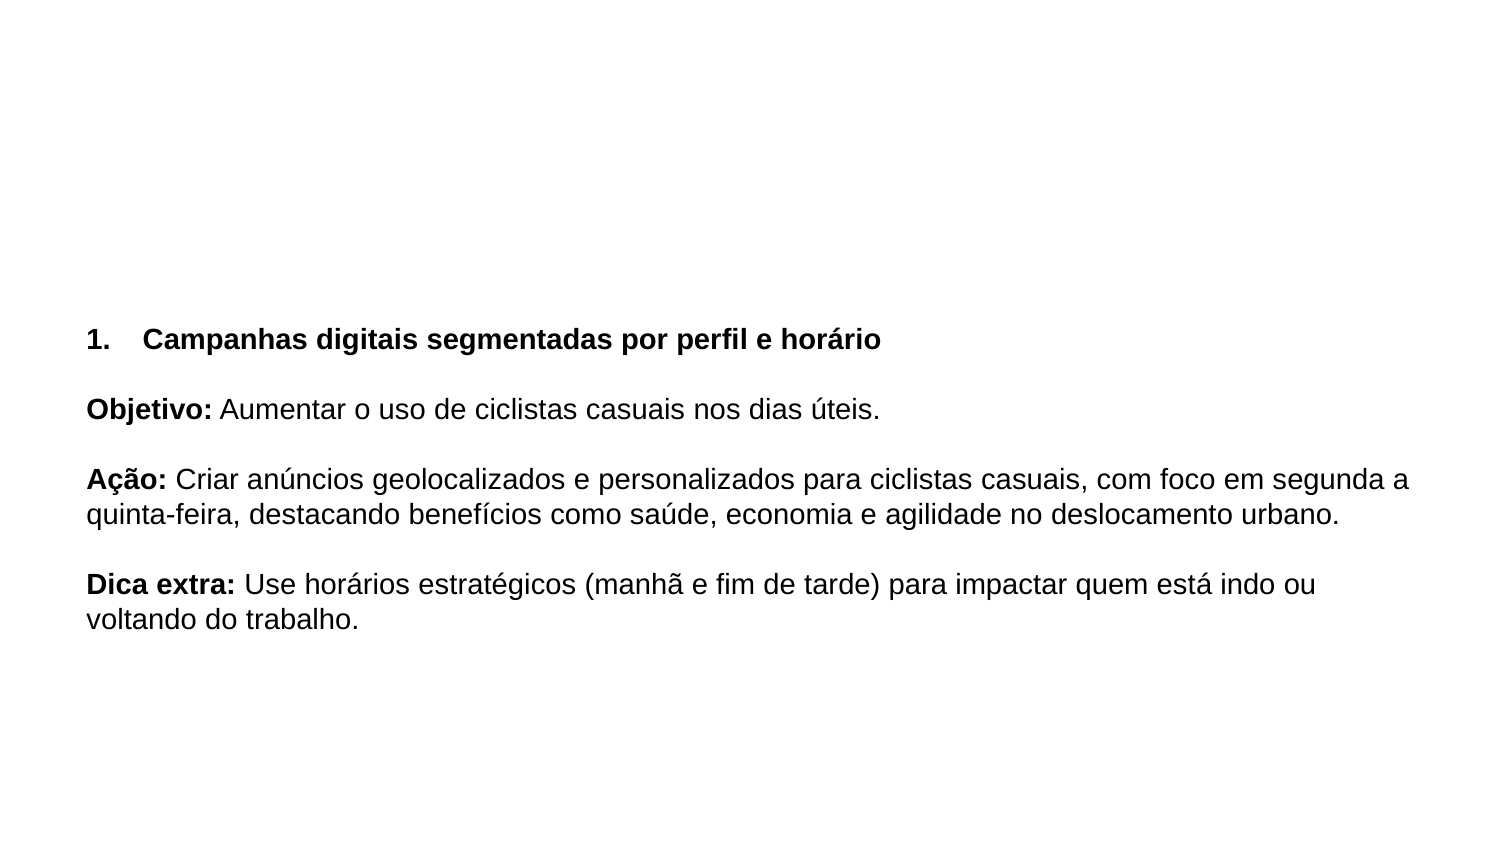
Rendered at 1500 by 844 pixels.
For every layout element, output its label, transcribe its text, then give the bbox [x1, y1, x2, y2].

text_box Campanhas digitais segmentadas por perfil e horário Objetivo: Aumentar o uso de ciclistas casuais nos dias úteis. Ação: Criar anúncios geolocalizados e personalizados para ciclistas casuais, com foco em segunda a quinta-feira, destacando benefícios como saúde, economia e agilidade no deslocamento urbano. Dica extra: Use horários estratégicos (manhã e fim de tarde) para impactar quem está indo ou voltando do trabalho. [71, 305, 1447, 651]
